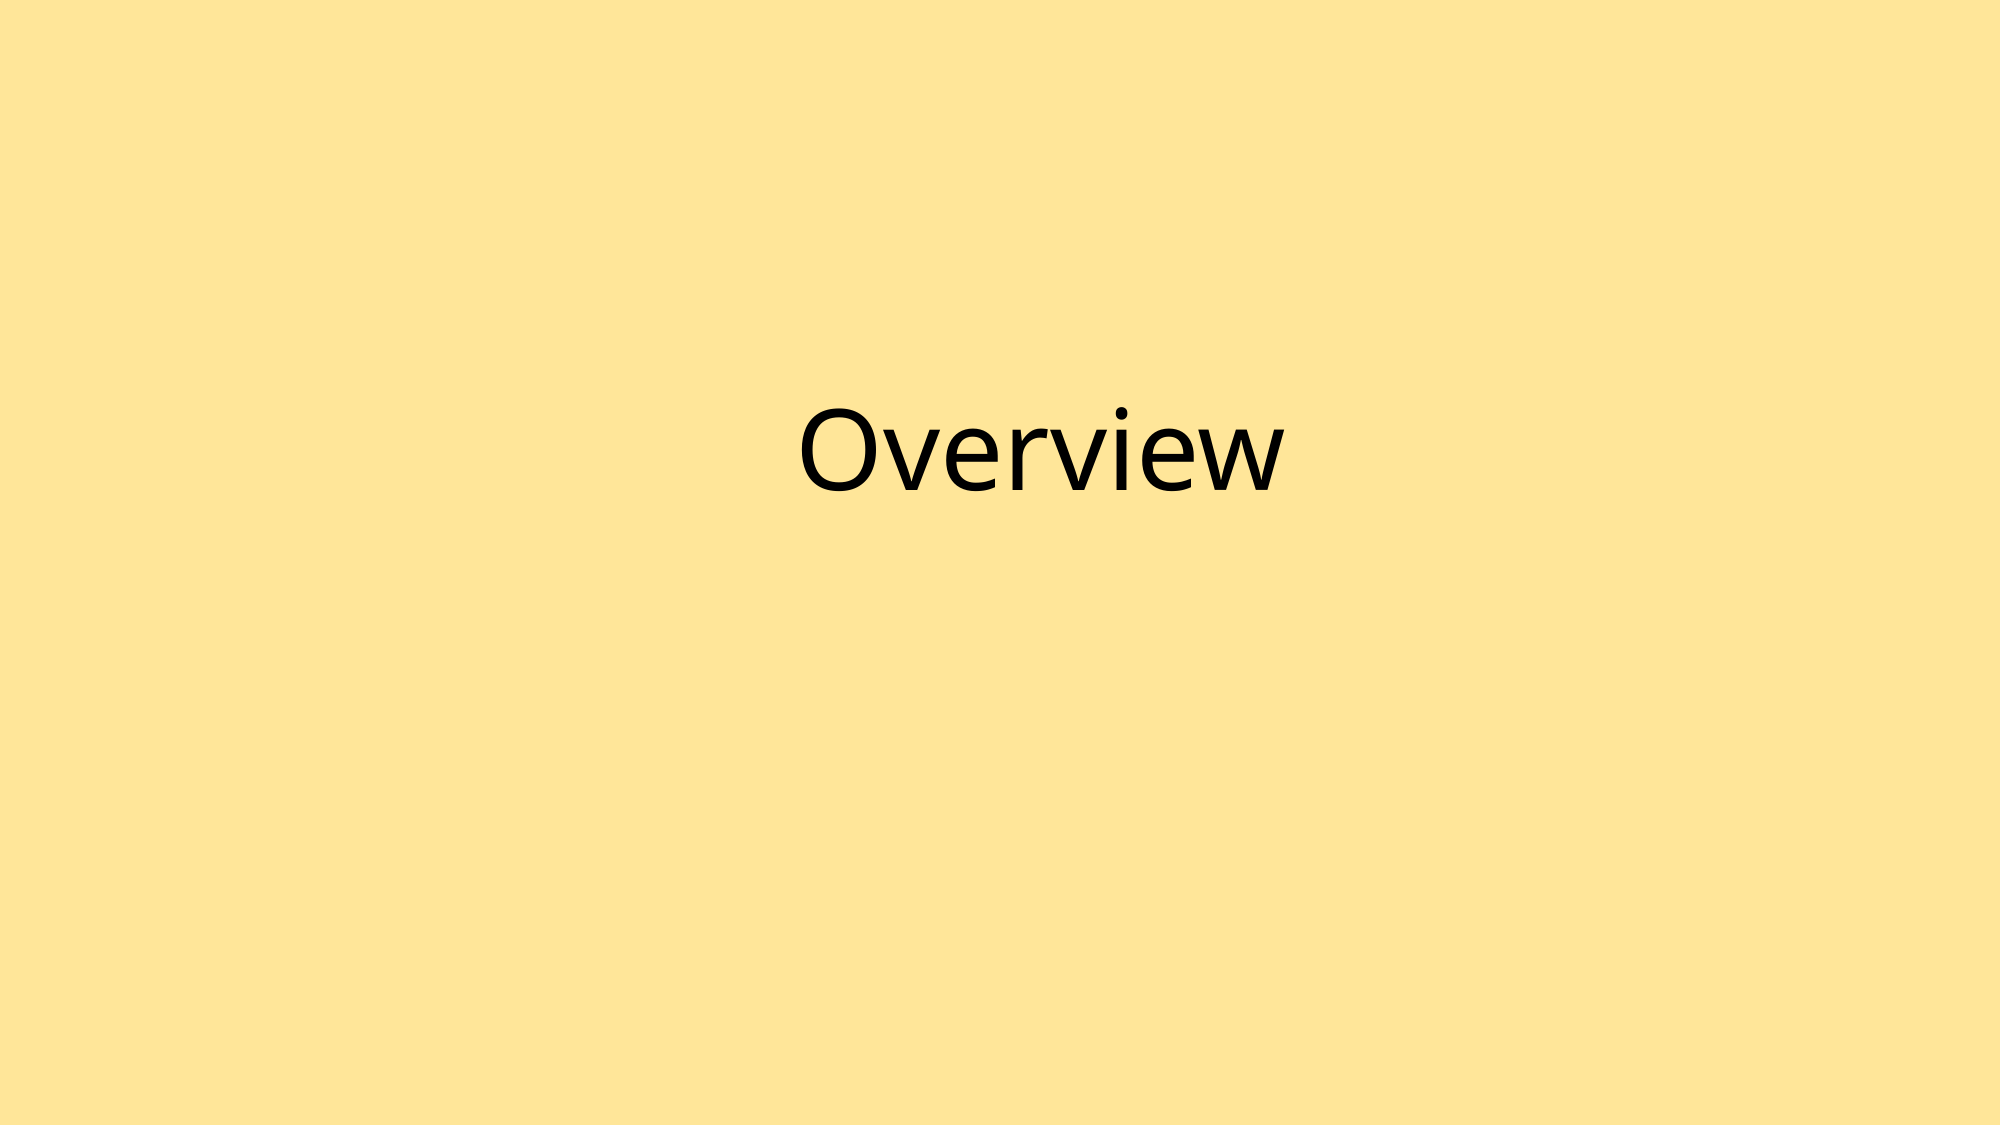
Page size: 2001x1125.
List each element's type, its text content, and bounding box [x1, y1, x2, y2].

title Overview [163, 345, 1889, 563]
